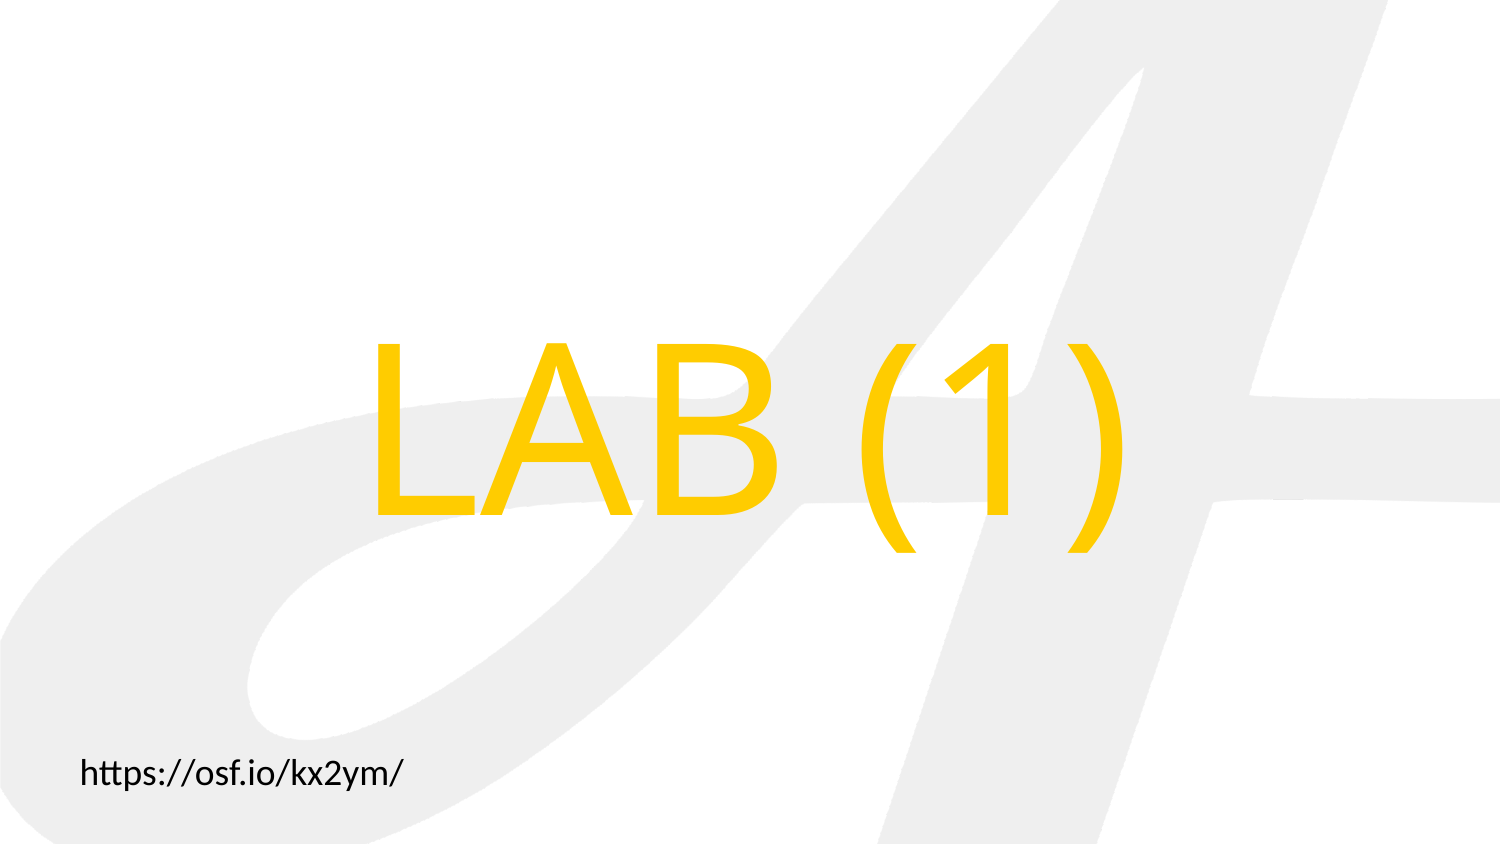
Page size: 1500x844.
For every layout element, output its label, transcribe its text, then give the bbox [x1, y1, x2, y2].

text_box https://osf.io/kx2ym/ [64, 740, 815, 801]
subtitle LAB (1) [88, 268, 1400, 529]
picture [0, 0, 1500, 844]
